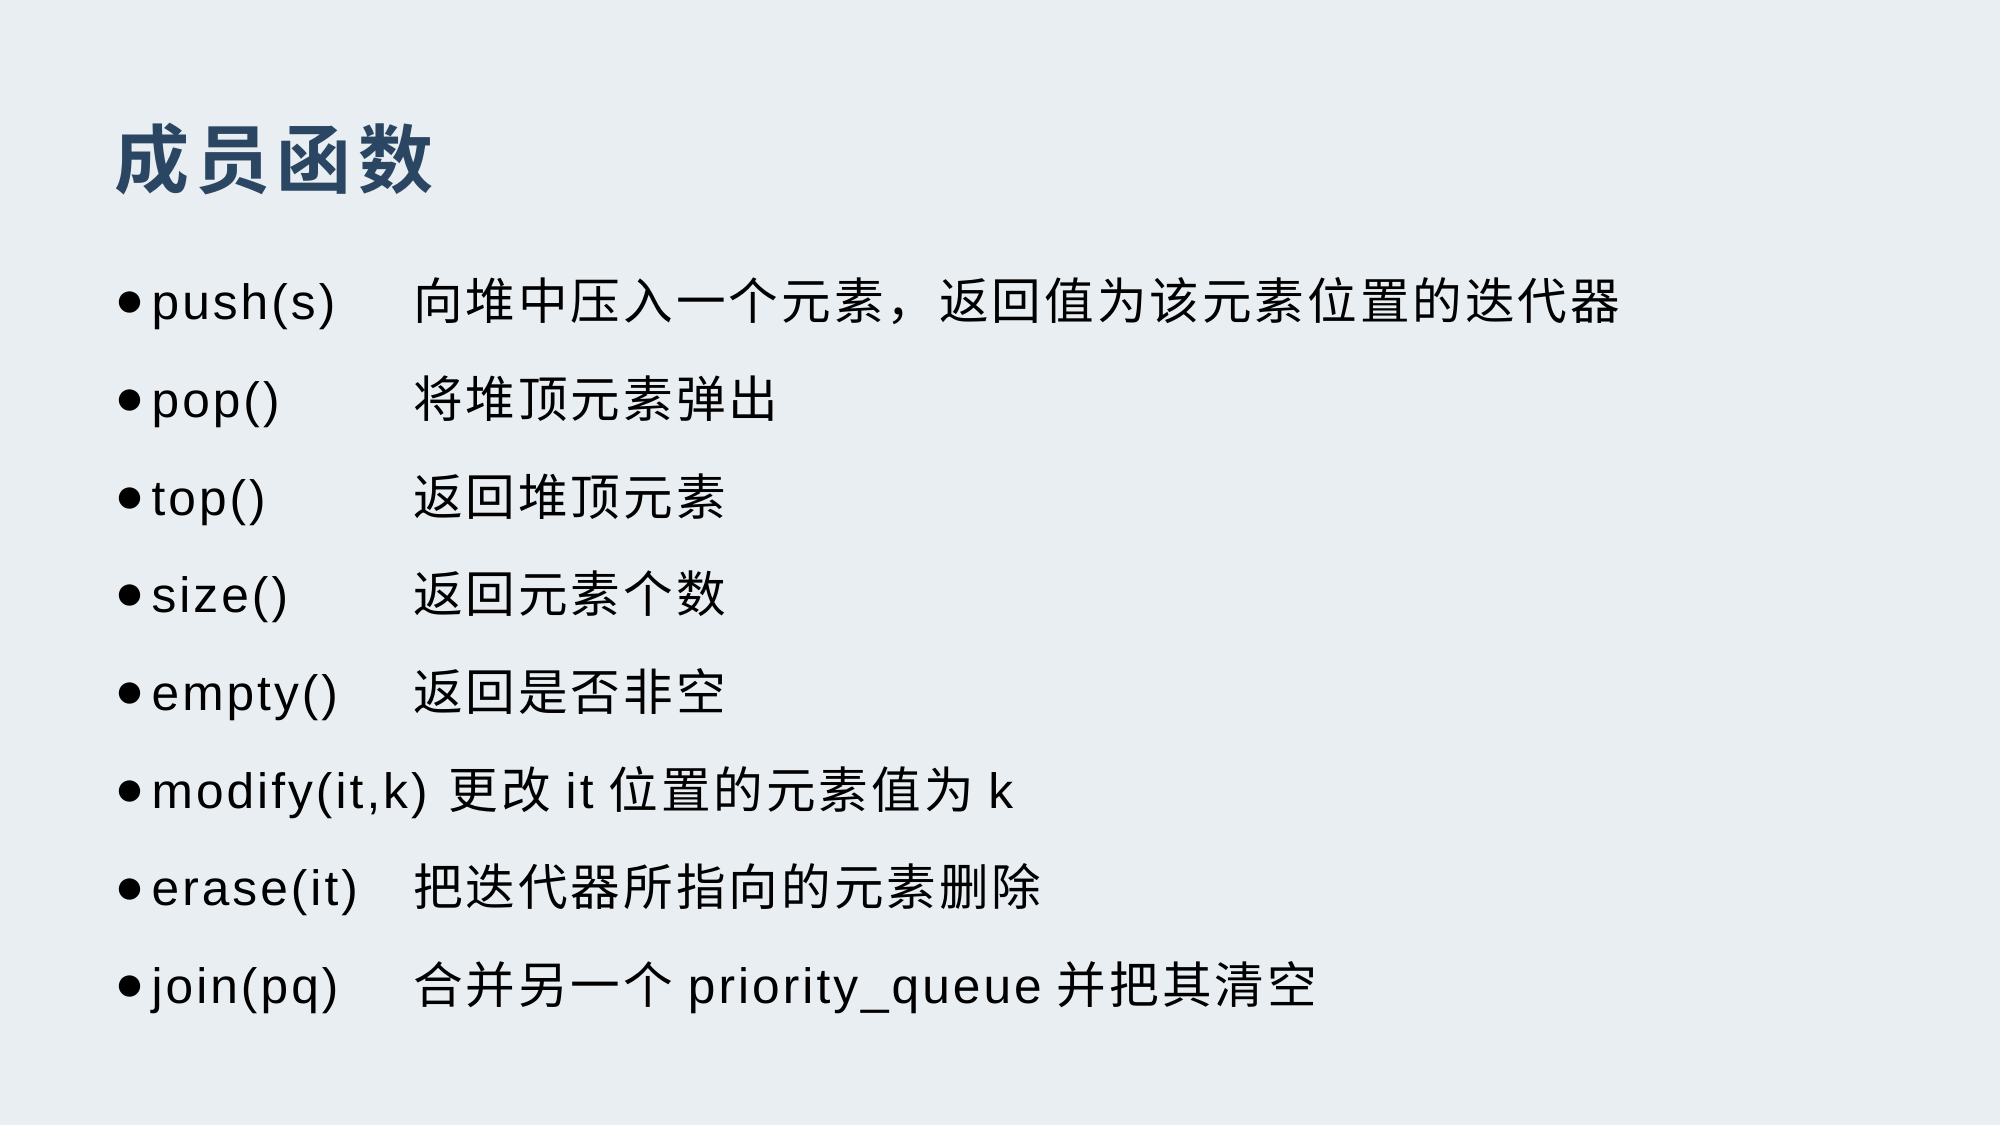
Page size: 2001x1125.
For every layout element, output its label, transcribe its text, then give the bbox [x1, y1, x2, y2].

list push(s) 向堆中压入一个元素，返回值为该元素位置的迭代器 pop() 将堆顶元素弹出 top() 返回堆顶元素 size() 返回元素个数 empty() 返回是否非空 modify(it,k) 更改it位置的元素值为k erase(it) 把迭代器所指向的元素删除 join(pq) 合并另一个priority_queue并把其清空 [99, 244, 1900, 1026]
title 成员函数 [99, 99, 1900, 216]
